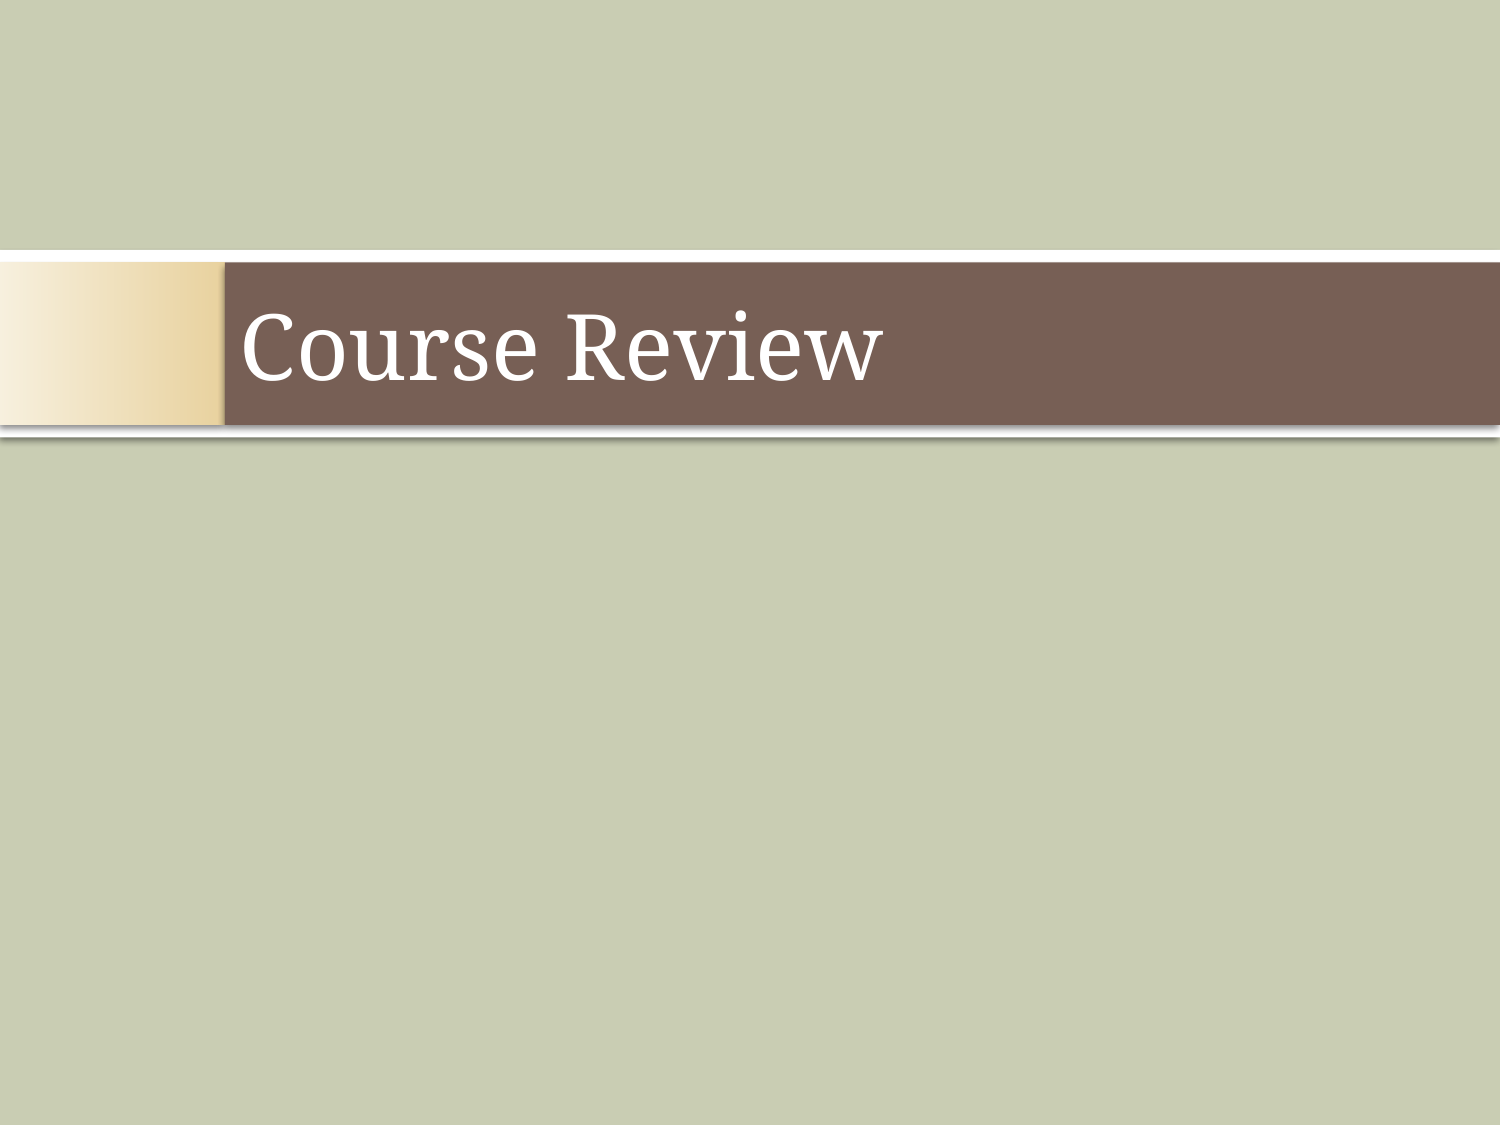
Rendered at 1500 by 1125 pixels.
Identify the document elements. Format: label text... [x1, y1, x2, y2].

title Course Review [225, 262, 1475, 425]
